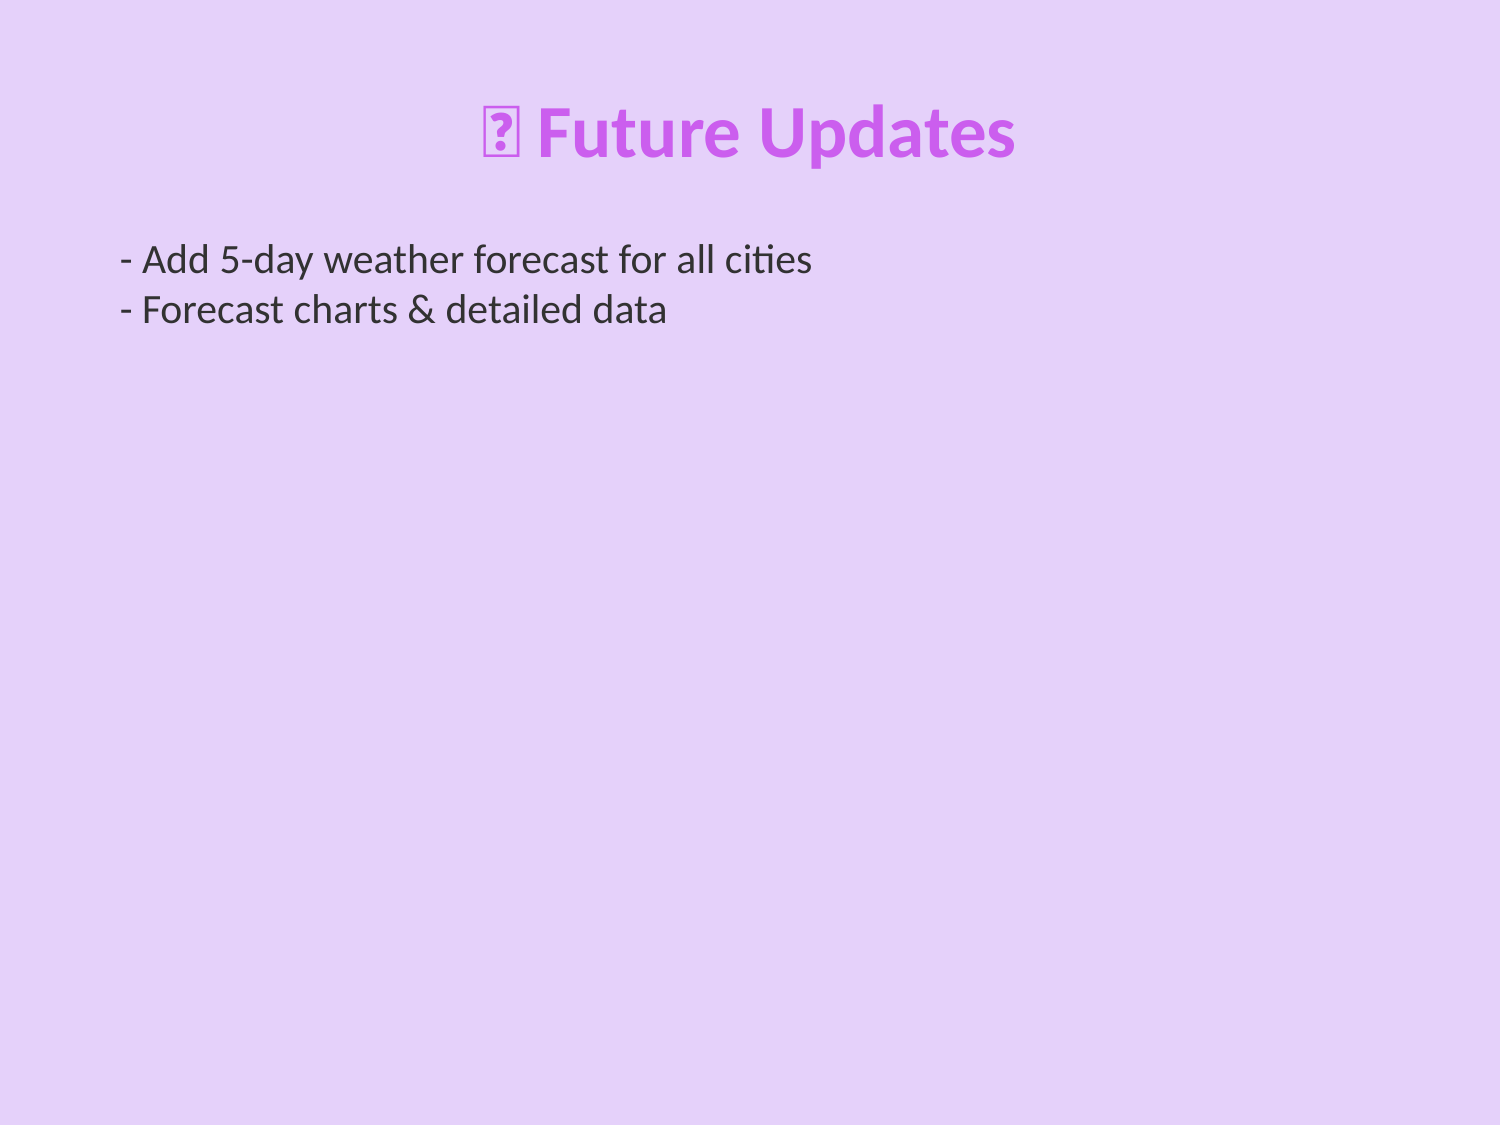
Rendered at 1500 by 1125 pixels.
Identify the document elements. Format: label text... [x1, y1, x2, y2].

text_box 🧩 Future Updates [467, 74, 1033, 180]
text_box - Add 5-day weather forecast for all cities - Forecast charts & detailed data [104, 224, 1380, 340]
